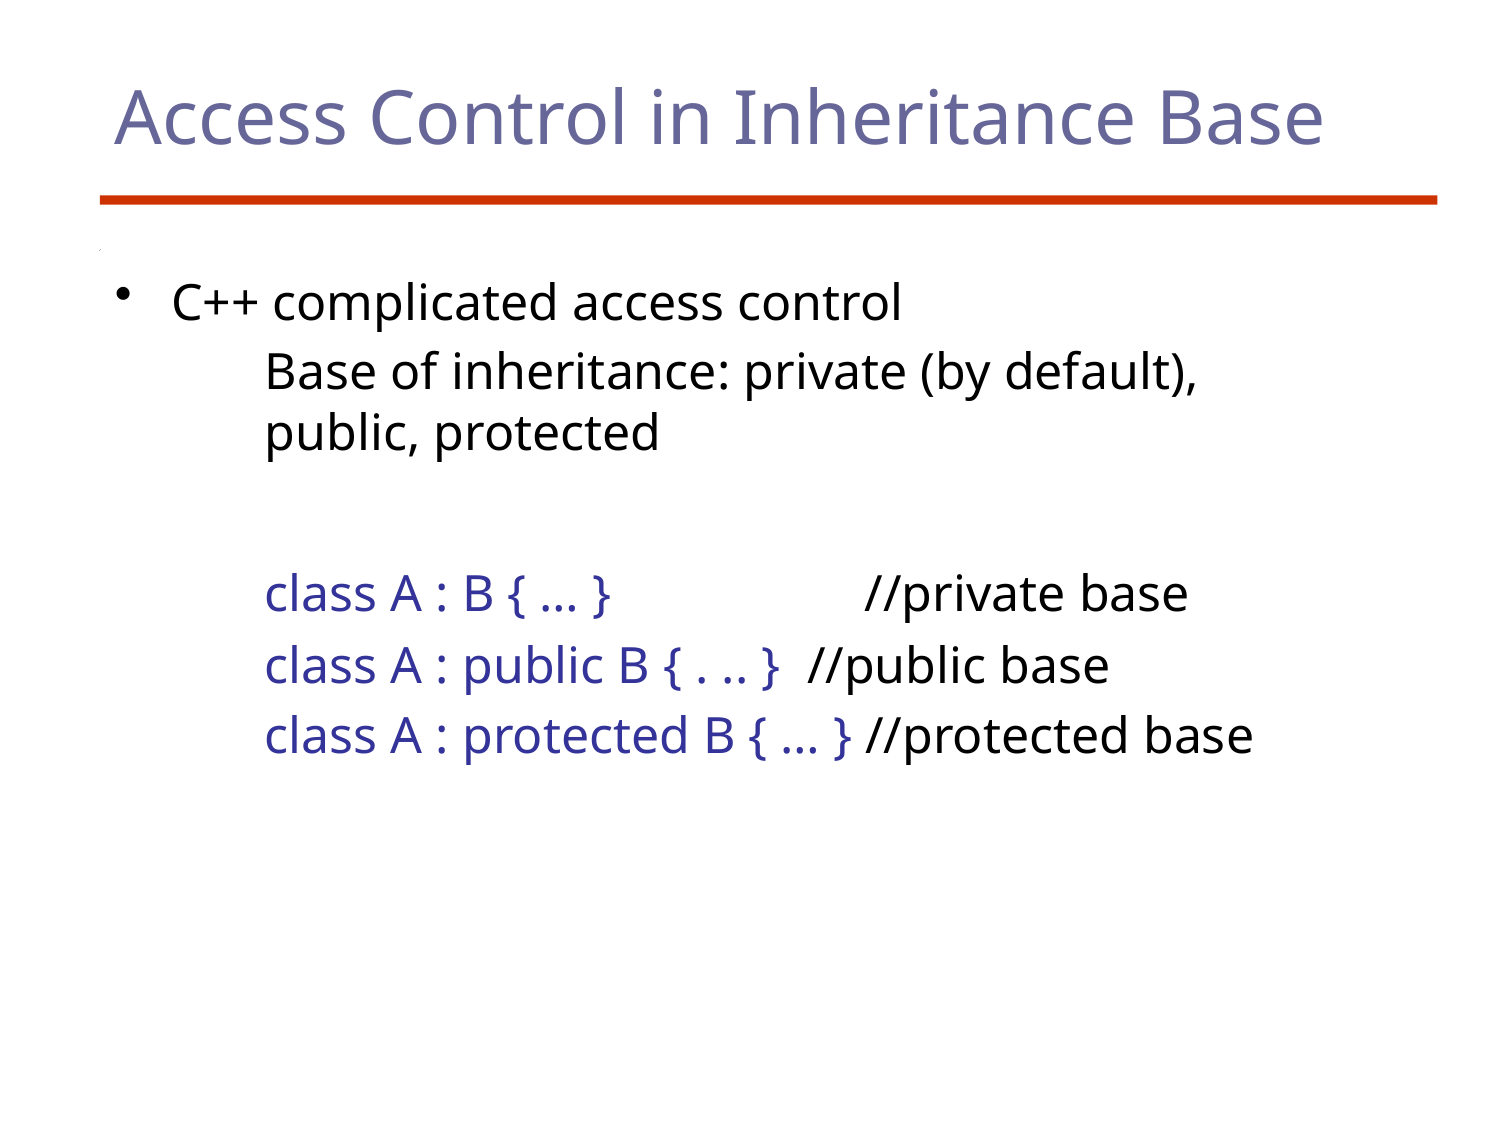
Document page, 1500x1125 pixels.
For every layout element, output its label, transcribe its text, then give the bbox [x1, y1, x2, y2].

title Access Control in Inheritance Base [99, 62, 1438, 250]
list C++ complicated access control Base of inheritance: private (by default), public, protected class A : B { … } //private base class A : public B { . .. } //public base class A : protected B { … } //protected base [99, 262, 1438, 1013]
